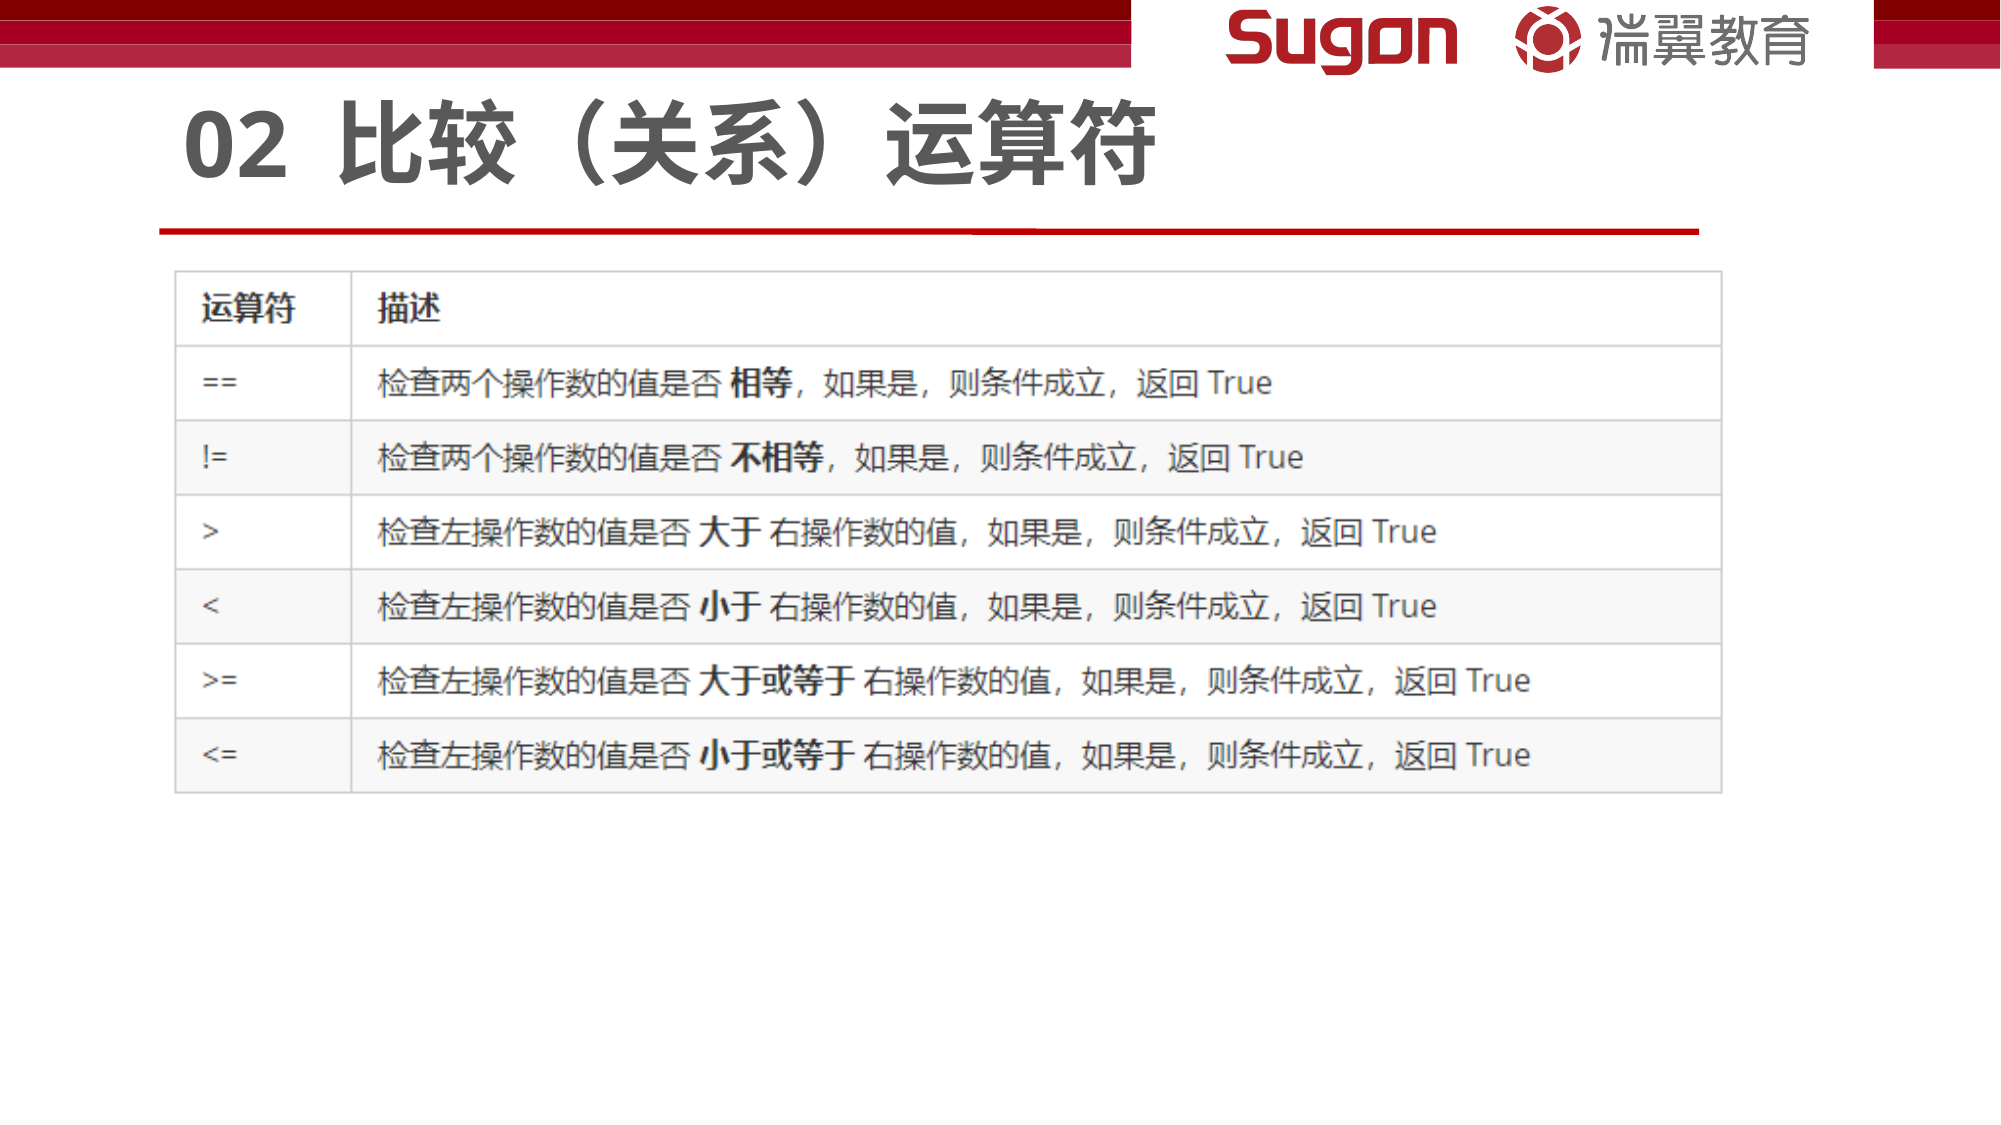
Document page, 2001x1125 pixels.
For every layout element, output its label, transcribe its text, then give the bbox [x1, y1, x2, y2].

picture [1515, 6, 1809, 73]
title 02 比较（关系）运算符 [169, 91, 1895, 214]
picture [1194, 0, 1484, 91]
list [169, 269, 1729, 796]
